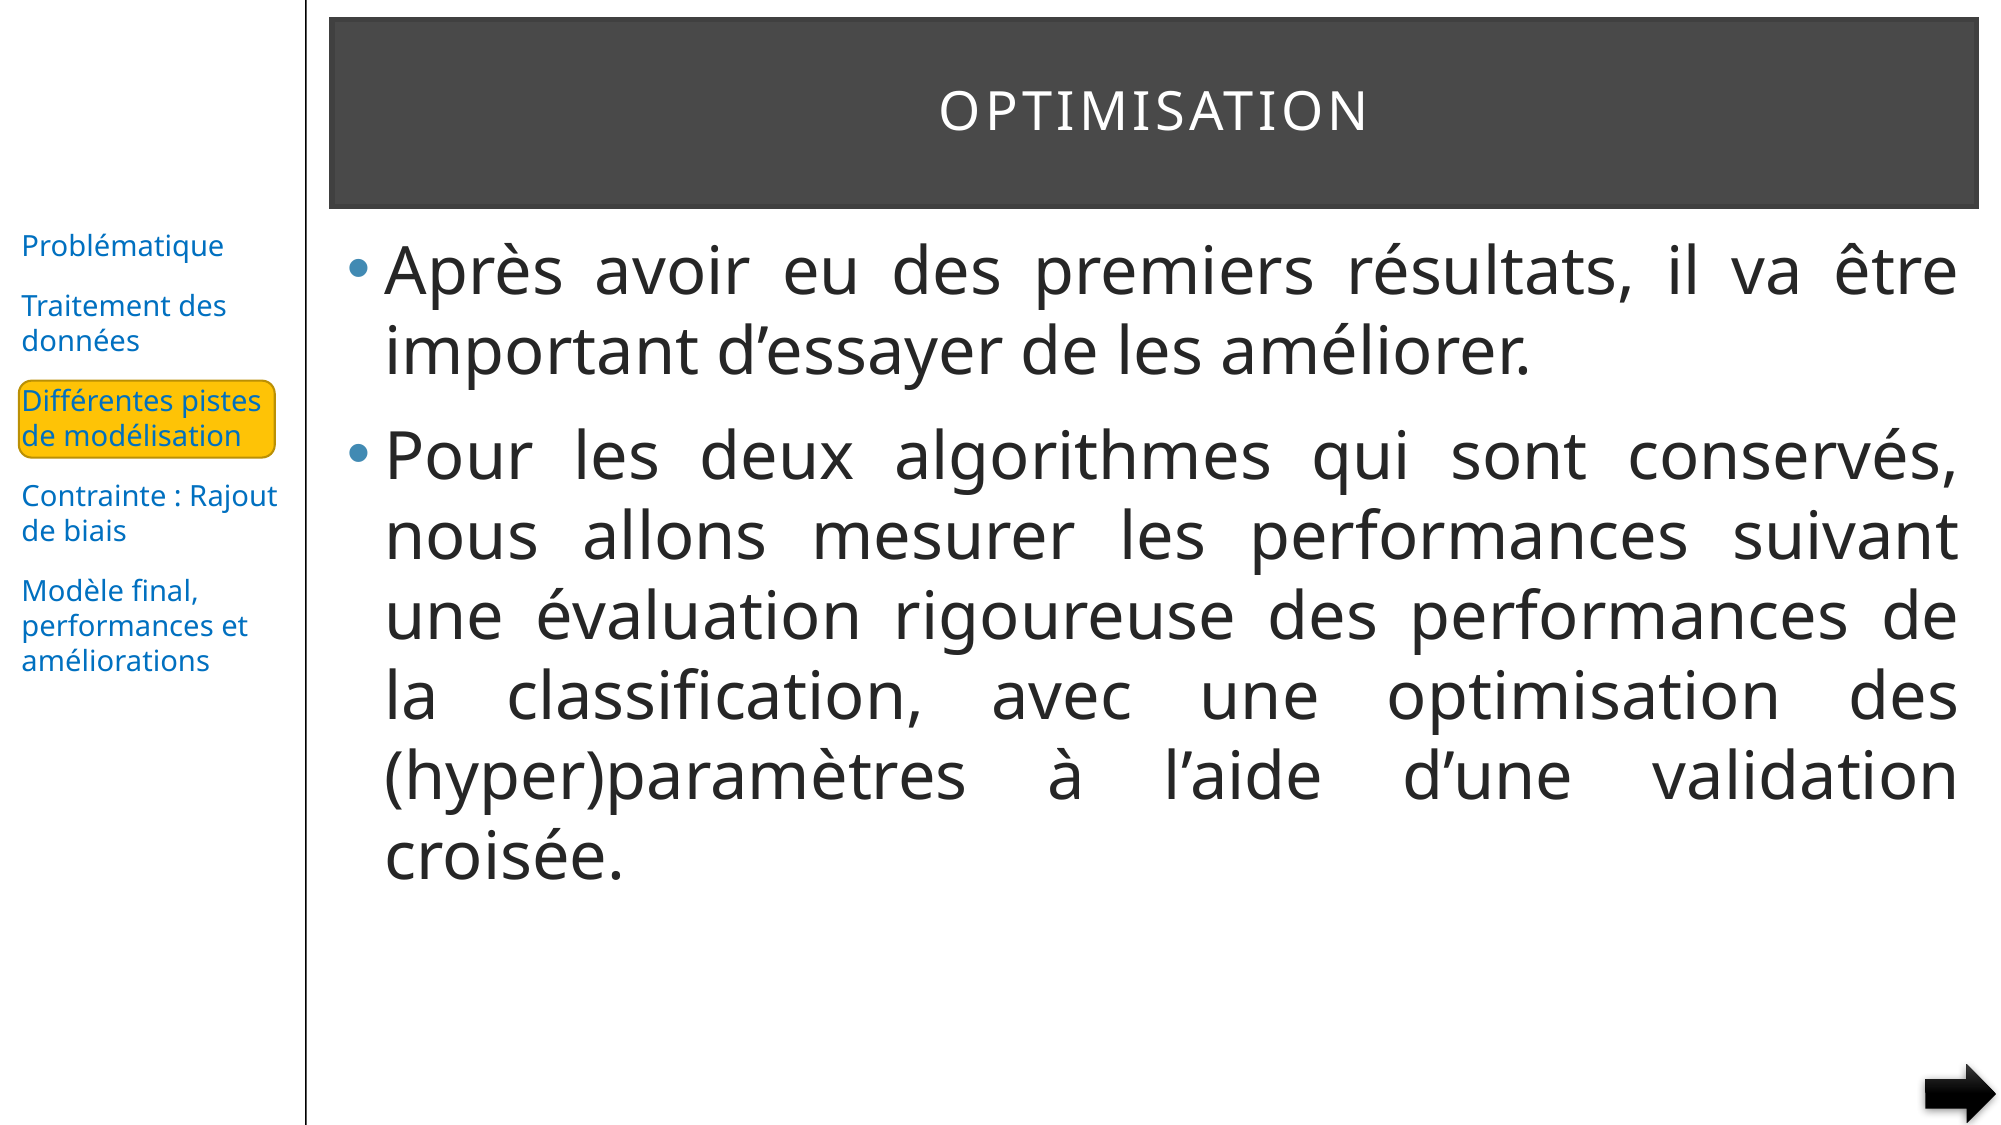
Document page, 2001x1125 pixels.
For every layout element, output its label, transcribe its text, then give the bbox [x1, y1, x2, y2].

title OPTIMISATION [329, 17, 1979, 209]
list Après avoir eu des premiers résultats, il va être important d’essayer de les améliorer. Pour les deux algorithmes qui sont conservés, nous allons mesurer les performances suivant une évaluation rigoureuse des performances de la classification, avec une optimisation des (hyper)paramètres à l’aide d’une validation croisée. [331, 219, 1977, 1106]
text_box [1925, 1064, 1997, 1124]
